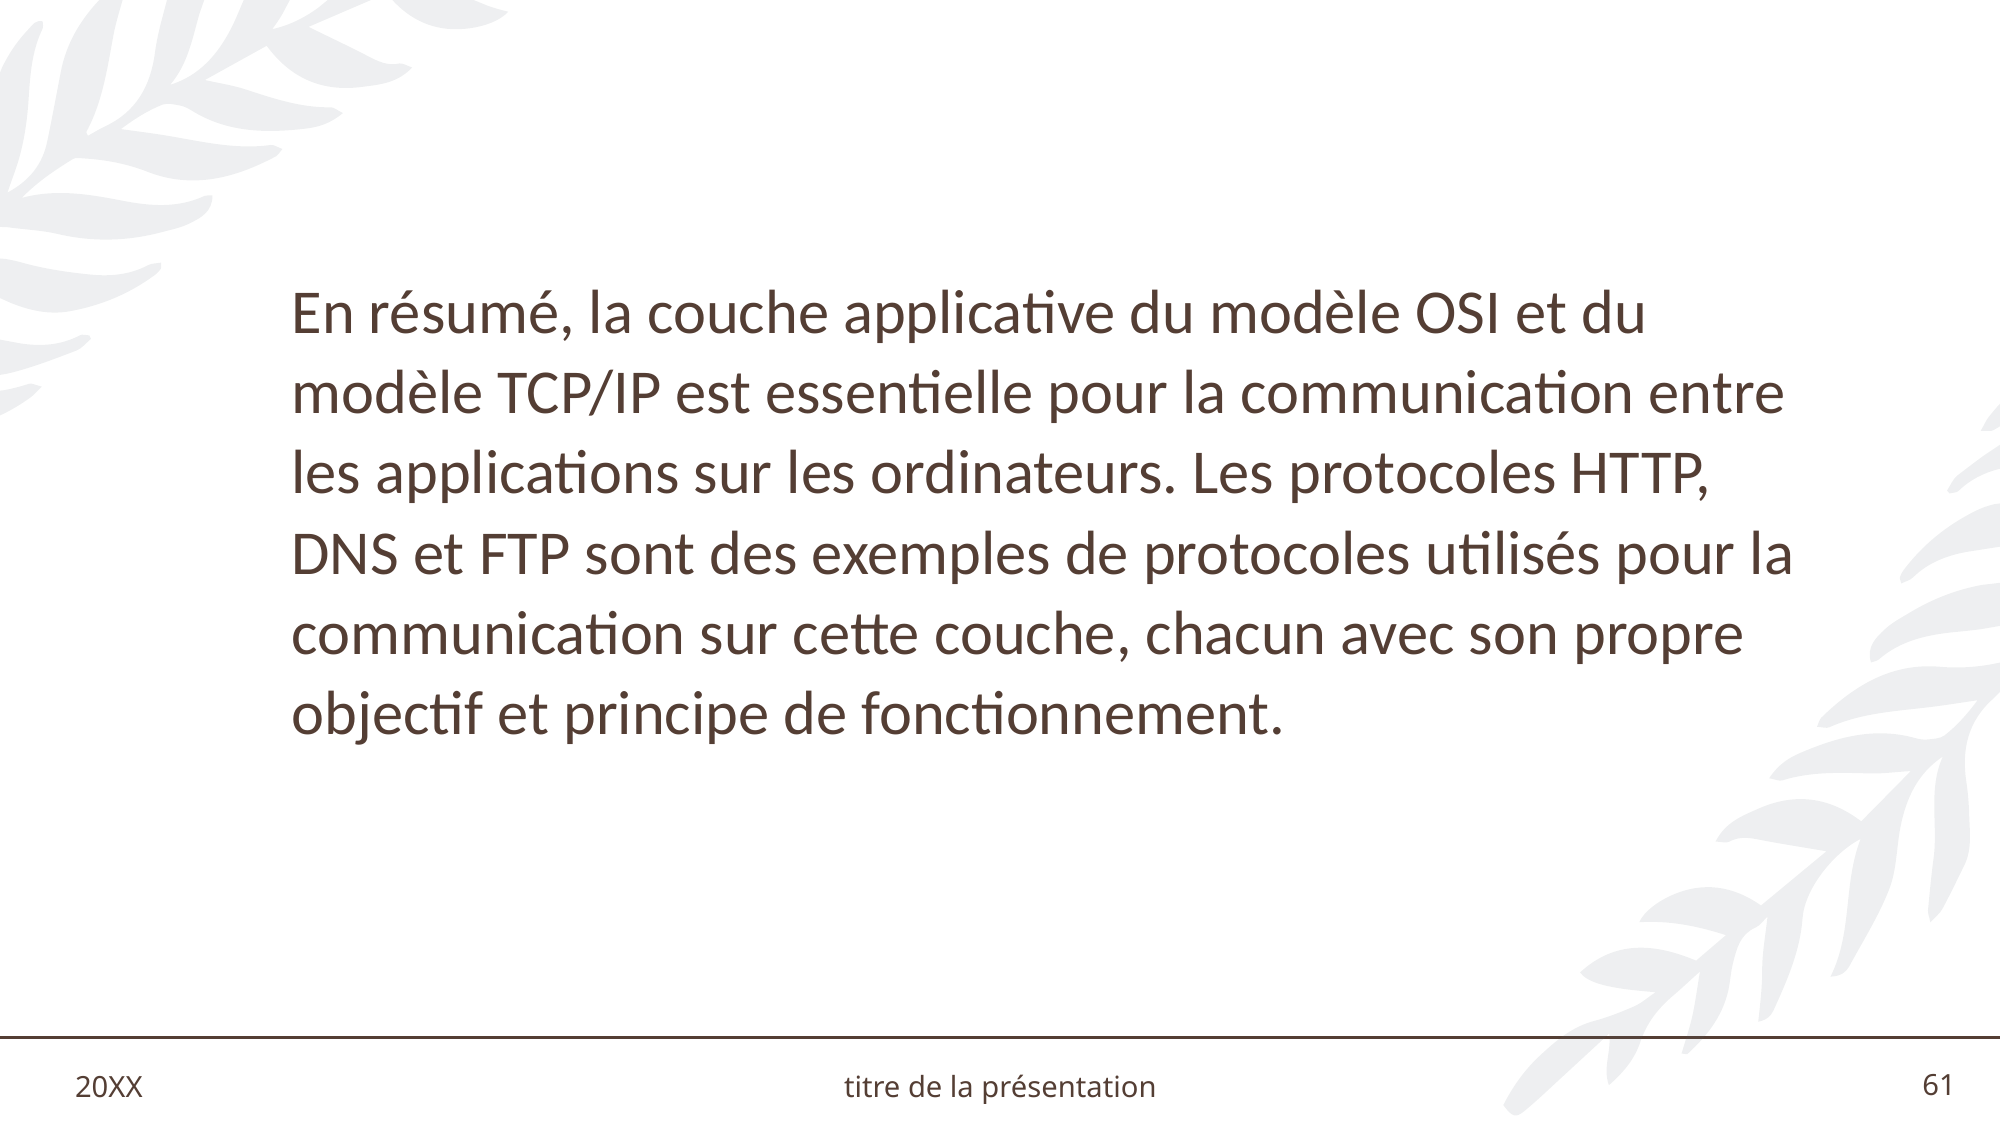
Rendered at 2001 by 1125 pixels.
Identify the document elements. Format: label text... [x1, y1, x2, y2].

footer titre de la présentation [718, 1060, 1283, 1112]
slide_number 61 [1808, 1060, 1971, 1112]
slide_number 20XX [60, 1060, 222, 1112]
text_box En résumé, la couche applicative du modèle OSI et du modèle TCP/IP est essentielle pour la communication entre les applications sur les ordinateurs. Les protocoles HTTP, DNS et FTP sont des exemples de protocoles utilisés pour la communication sur cette couche, chacun avec son propre objectif et principe de fonctionnement. [276, 258, 1839, 755]
